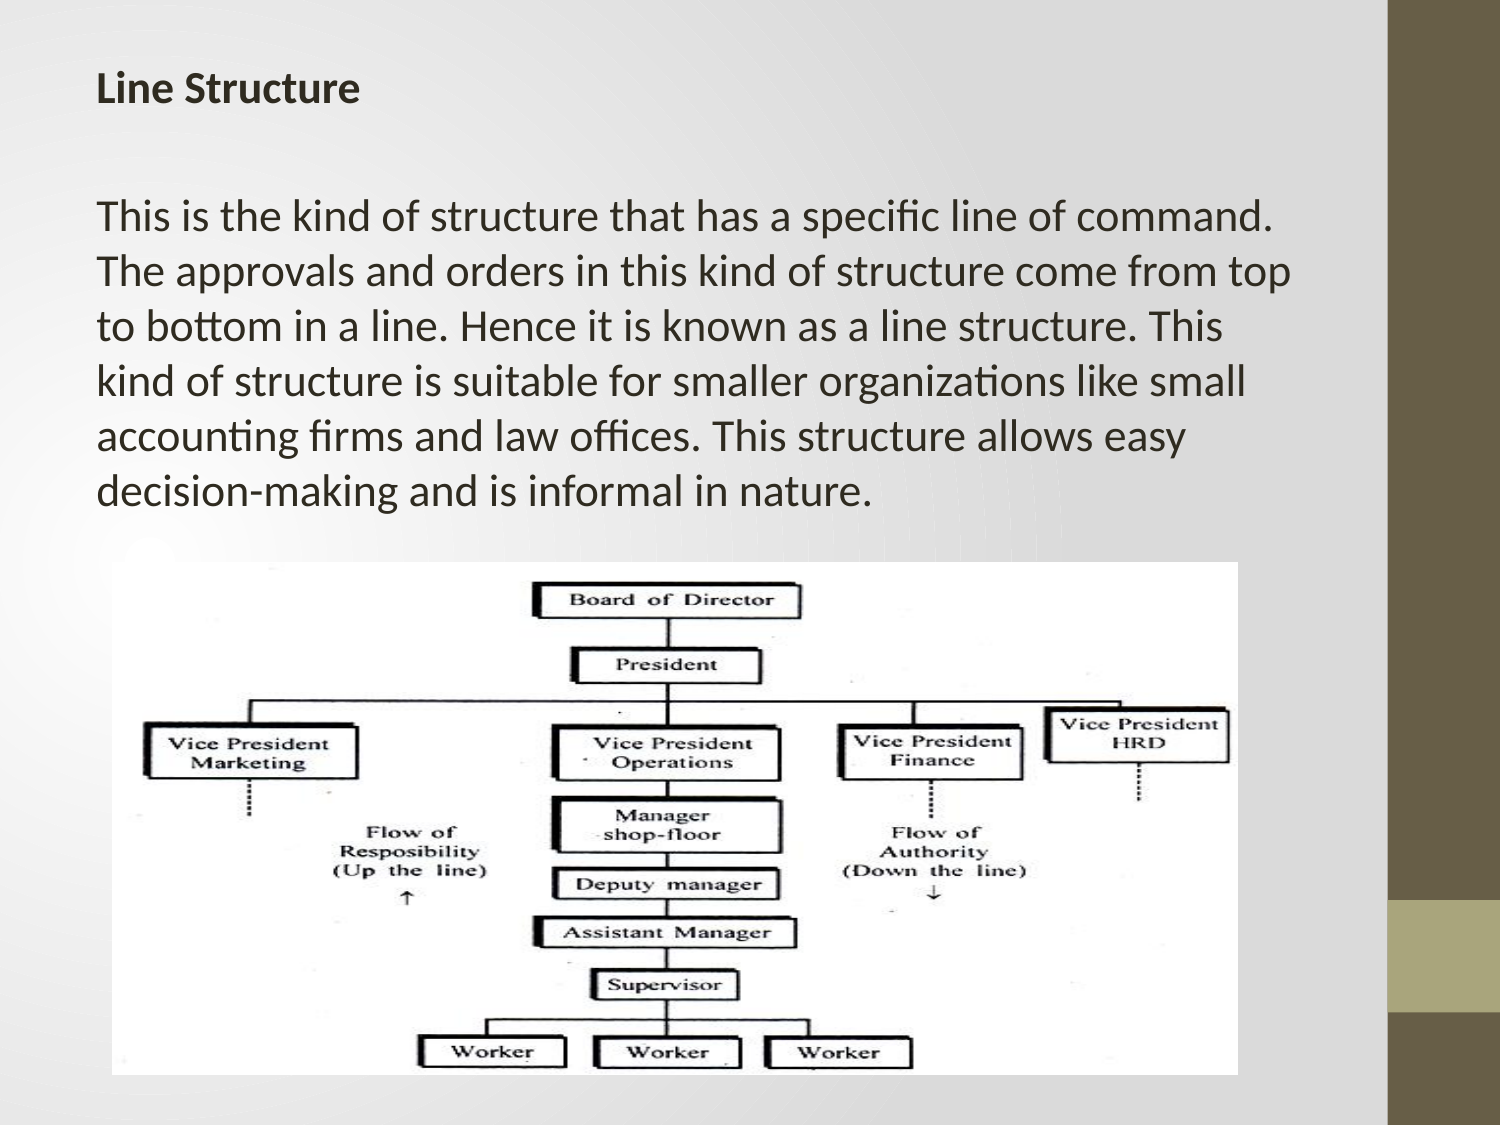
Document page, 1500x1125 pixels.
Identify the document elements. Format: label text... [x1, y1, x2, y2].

picture [111, 561, 1238, 1076]
list Line Structure This is the kind of structure that has a specific line of command. The approvals and orders in this kind of structure come from top to bottom in a line. Hence it is known as a line structure. This kind of structure is suitable for smaller organizations like small accounting firms and law offices. This structure allows easy decision-making and is informal in nature. [62, 50, 1325, 1050]
